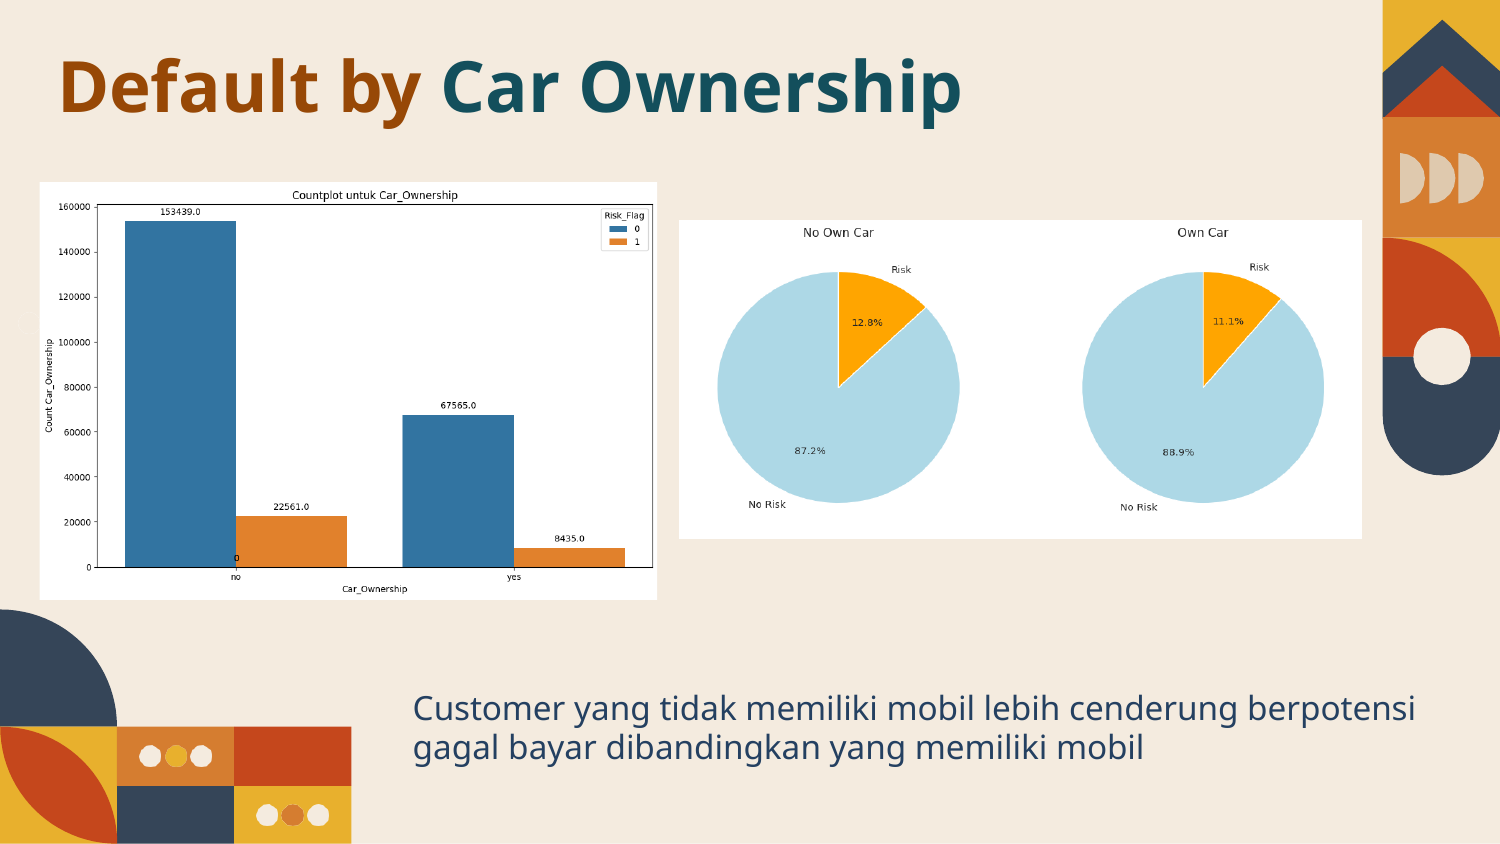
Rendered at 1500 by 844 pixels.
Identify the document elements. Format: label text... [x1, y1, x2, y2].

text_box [1382, 0, 1500, 476]
picture [679, 220, 1362, 539]
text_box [0, 609, 352, 844]
title Default by Car Ownership [55, 39, 1089, 183]
text_box Customer yang tidak memiliki mobil lebih cenderung berpotensi gagal bayar dibandingkan yang memiliki mobil [412, 685, 1427, 767]
picture [17, 182, 658, 601]
